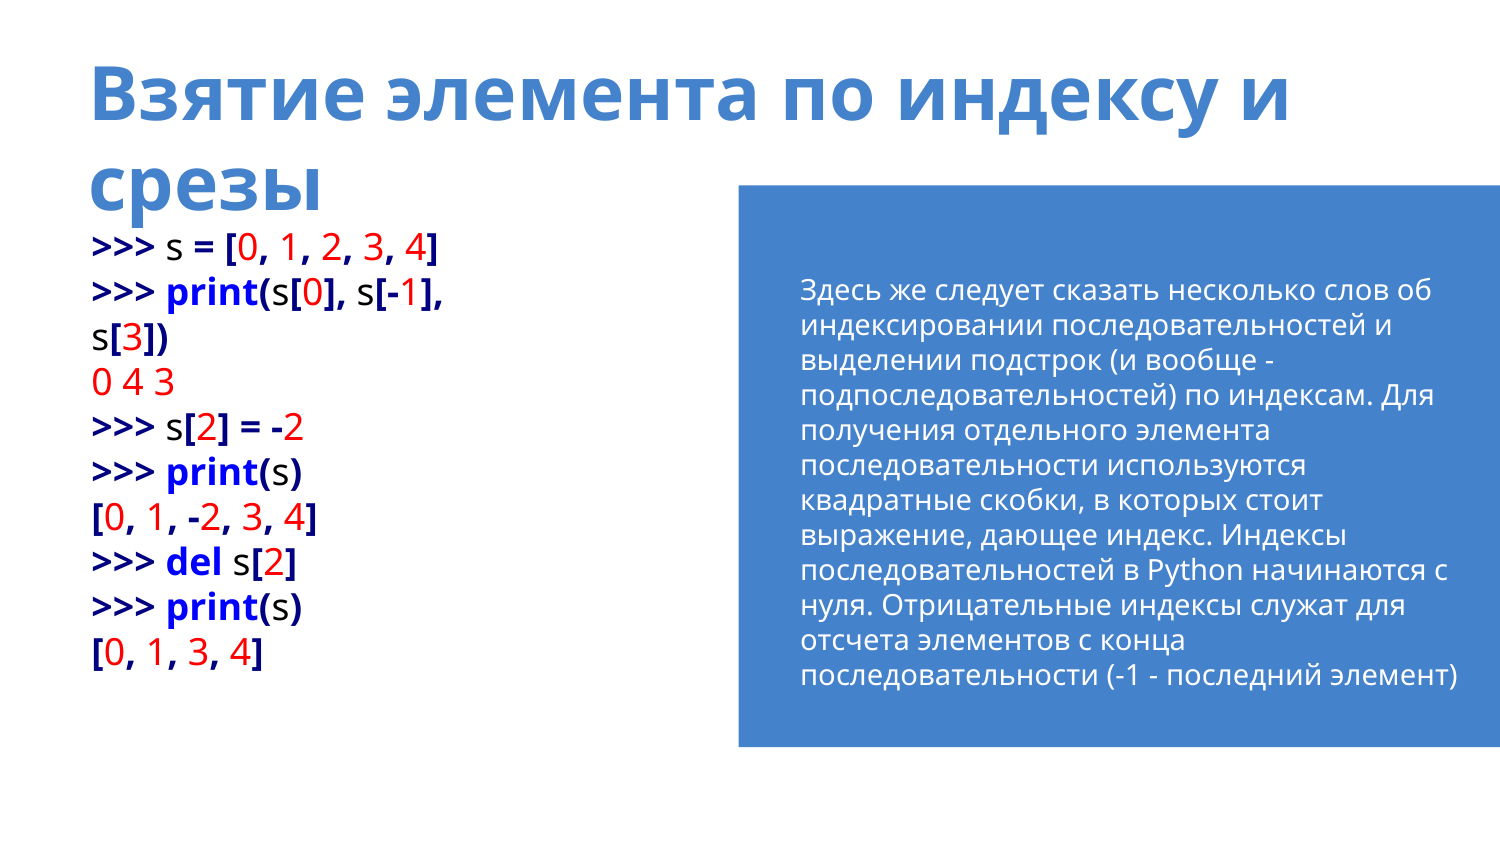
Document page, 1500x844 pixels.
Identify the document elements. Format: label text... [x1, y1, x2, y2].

text_box [737, 183, 1500, 749]
text_box Здесь же следует сказать несколько слов об индексировании последовательностей и выделении подстрок (и вообще - подпоследовательностей) по индексам. Для получения отдельного элемента последовательности используются квадратные скобки, в которых стоит выражение, дающее индекс. Индексы последовательностей в Python начинаются с нуля. Отрицательные индексы служат для отсчета элементов с конца последовательности (-1 - последний элемент) [785, 264, 1476, 699]
title Взятие элемента по индексу и срезы [73, 30, 1431, 144]
text_box >>> s = [0, 1, 2, 3, 4] >>> print(s[0], s[-1], s[3]) 0 4 3 >>> s[2] = -2 >>> print(s) [0, 1, -2, 3, 4] >>> del s[2] >>> print(s) [0, 1, 3, 4] [76, 215, 465, 681]
